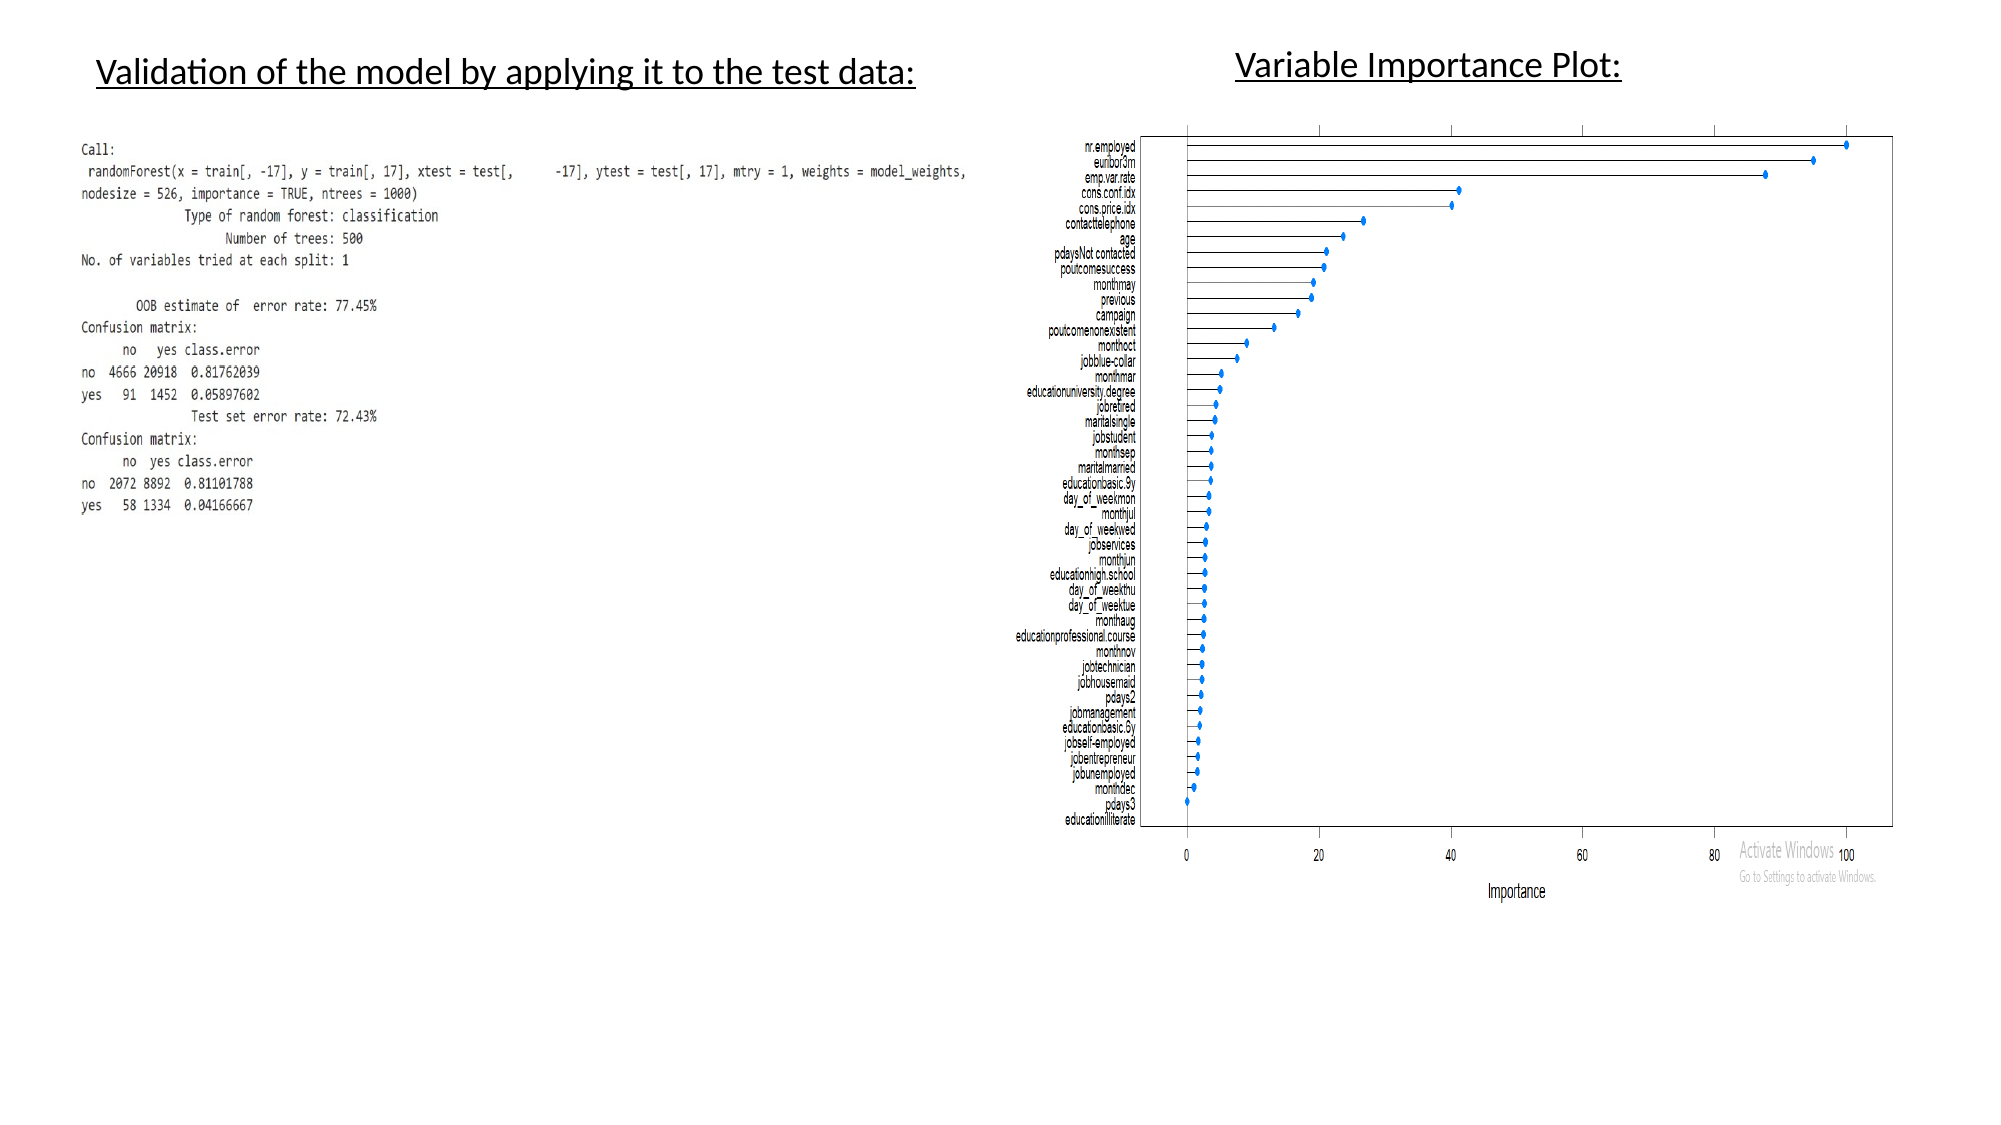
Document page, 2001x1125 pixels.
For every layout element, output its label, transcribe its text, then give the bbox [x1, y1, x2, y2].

text_box Validation of the model by applying it to the test data: [81, 39, 942, 100]
picture [993, 93, 1915, 916]
picture [81, 143, 965, 515]
text_box Variable Importance Plot: [1220, 32, 1637, 93]
